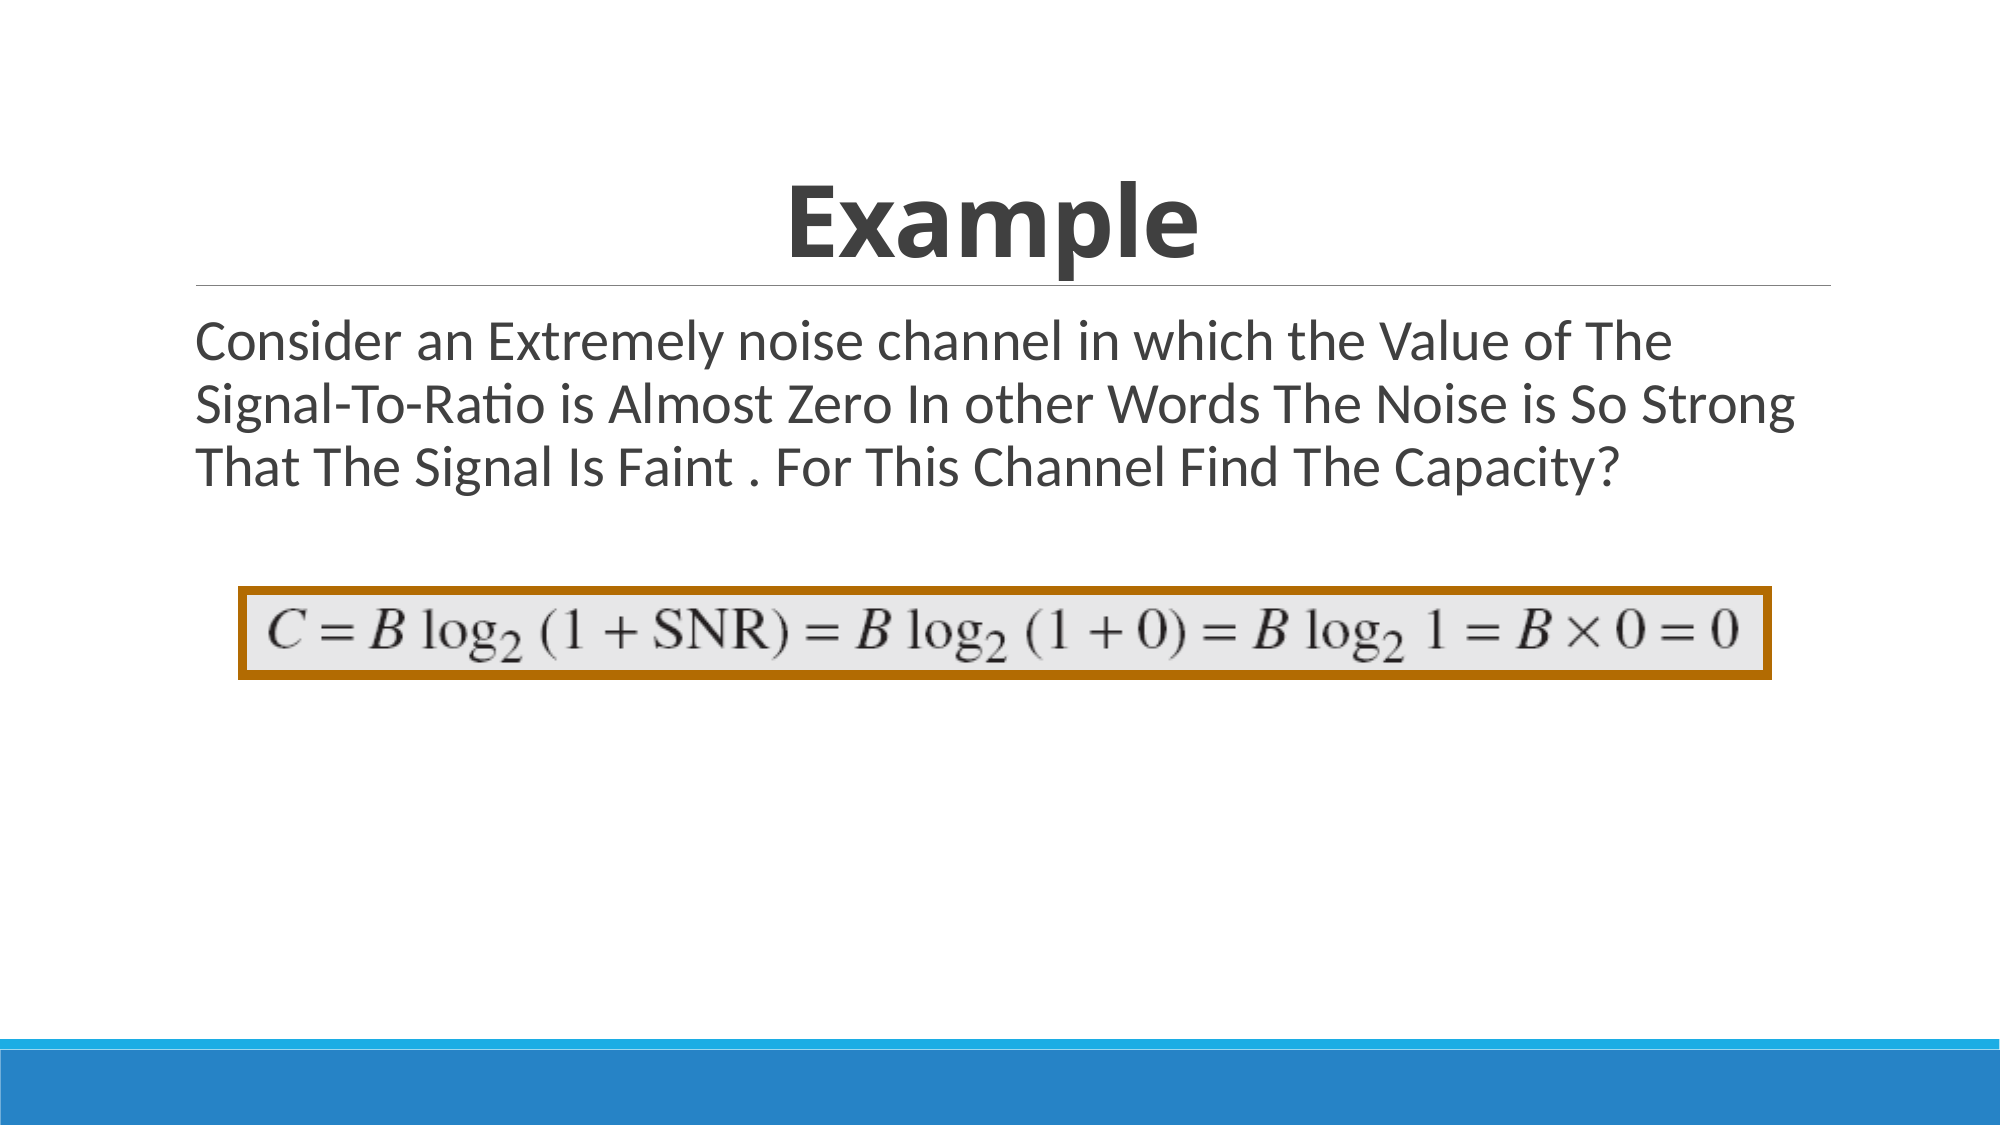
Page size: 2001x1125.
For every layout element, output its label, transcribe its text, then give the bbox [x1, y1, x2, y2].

list Consider an Extremely noise channel in which the Value of The Signal-To-Ratio is Almost Zero In other Words The Noise is So Strong That The Signal Is Faint . For This Channel Find The Capacity? [180, 302, 1830, 963]
title Example [180, 47, 1830, 285]
picture [246, 594, 1764, 671]
